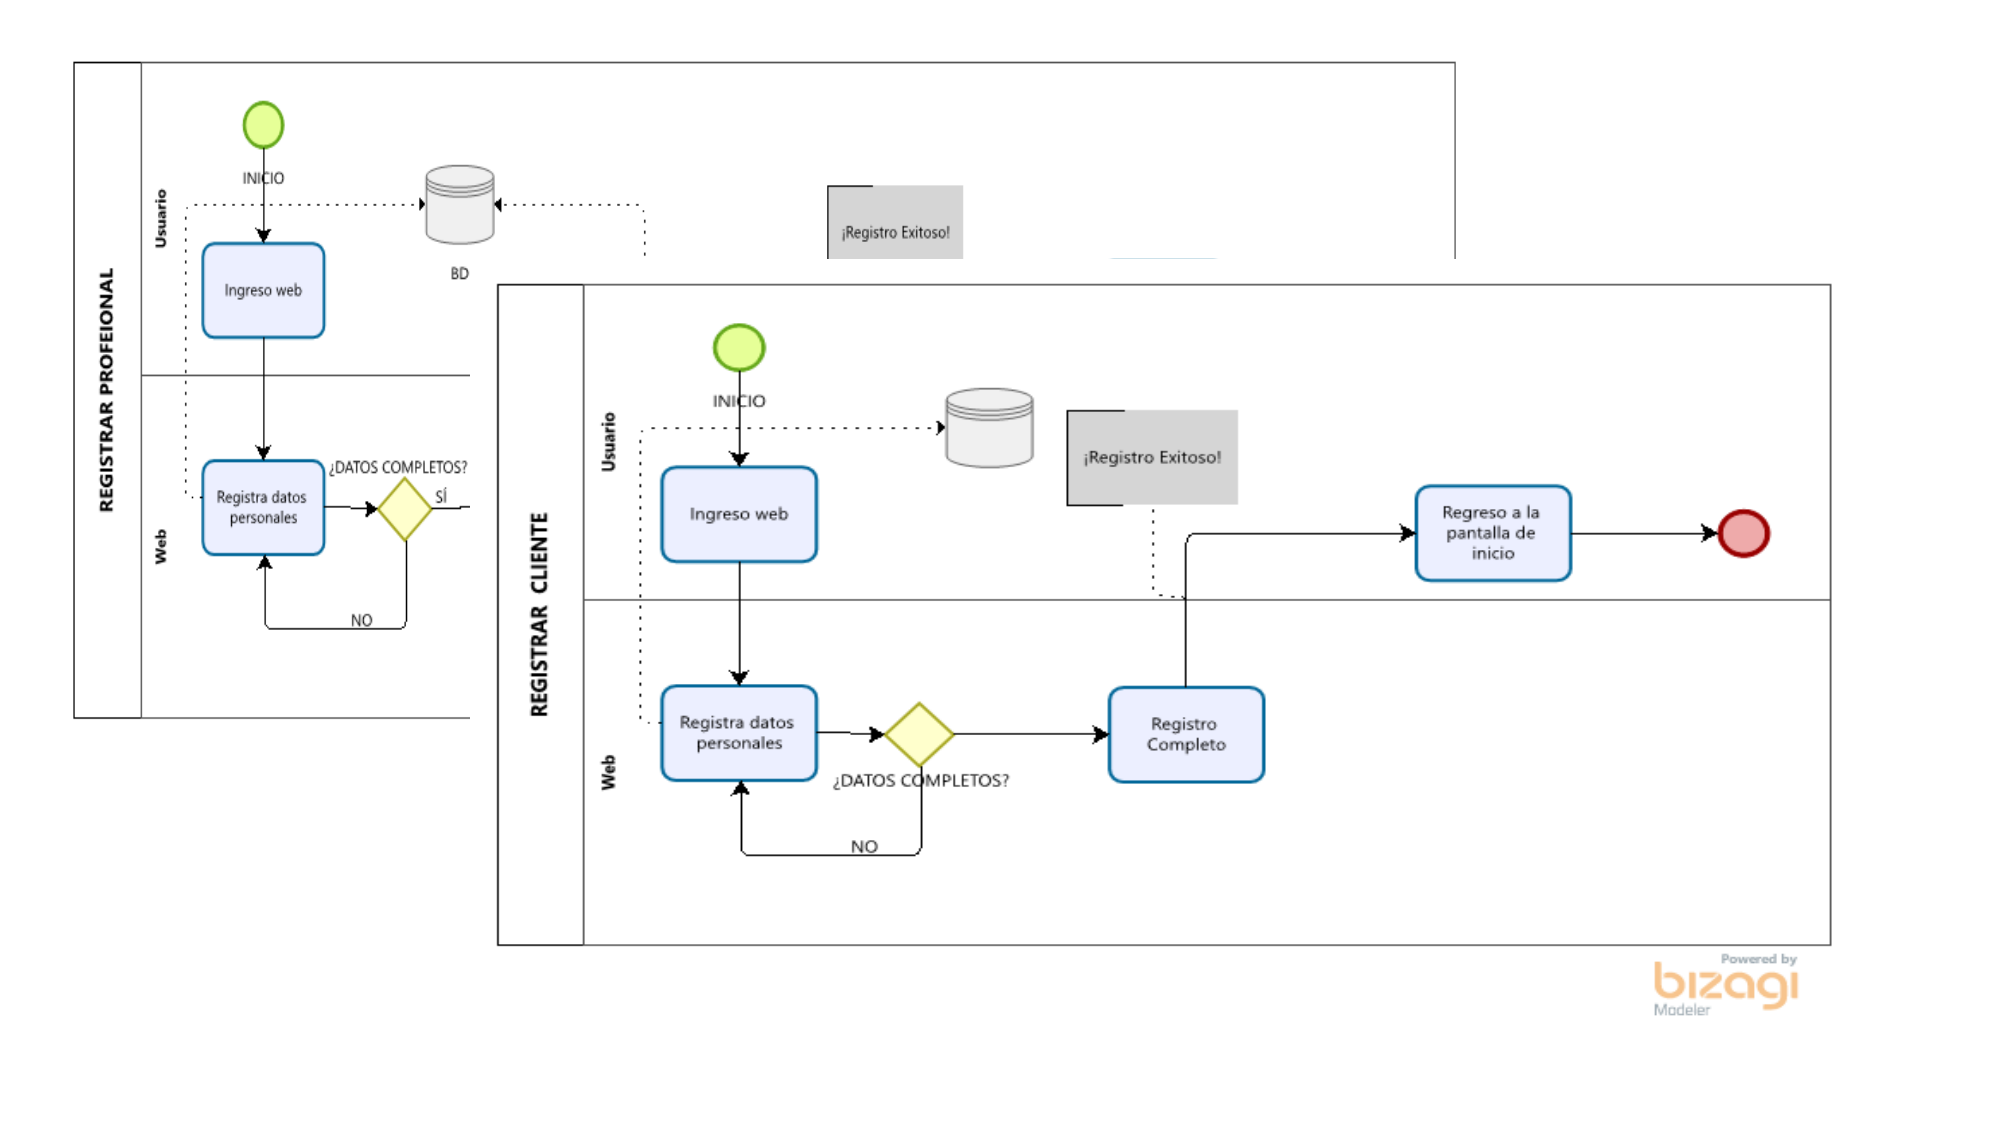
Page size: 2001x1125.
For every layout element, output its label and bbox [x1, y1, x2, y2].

picture [52, 37, 1837, 1020]
